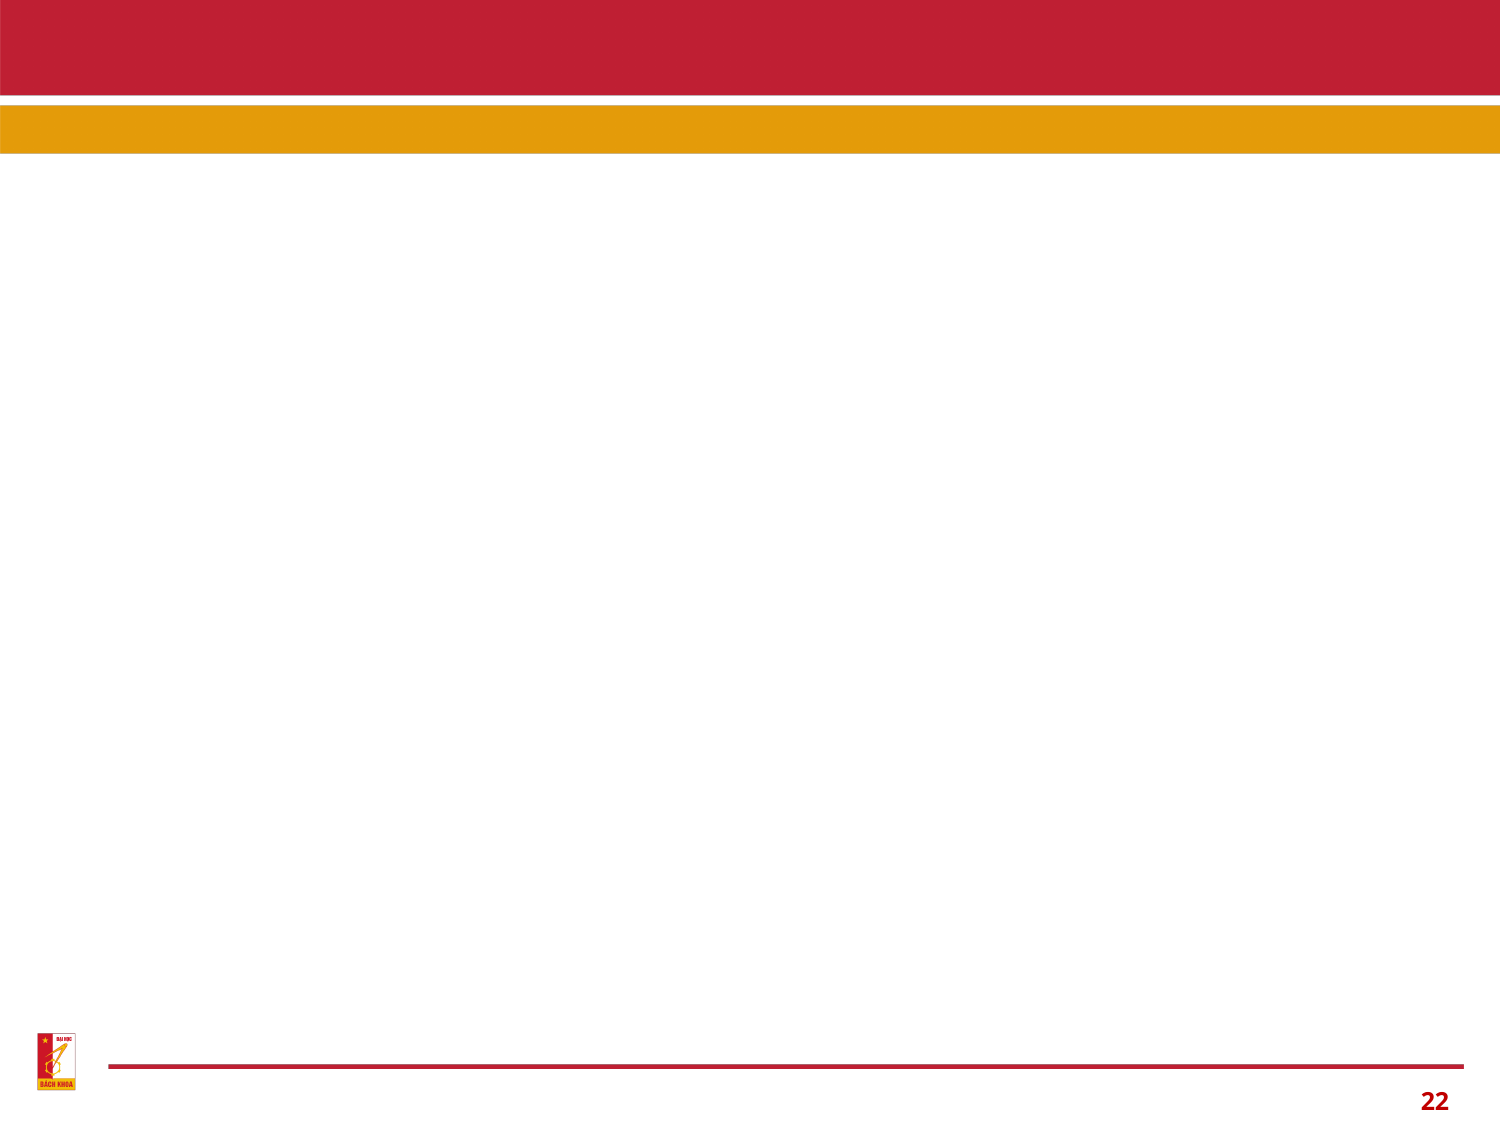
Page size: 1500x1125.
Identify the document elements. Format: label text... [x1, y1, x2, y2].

slide_number 22 [1126, 1078, 1464, 1125]
picture [0, 0, 1500, 1125]
